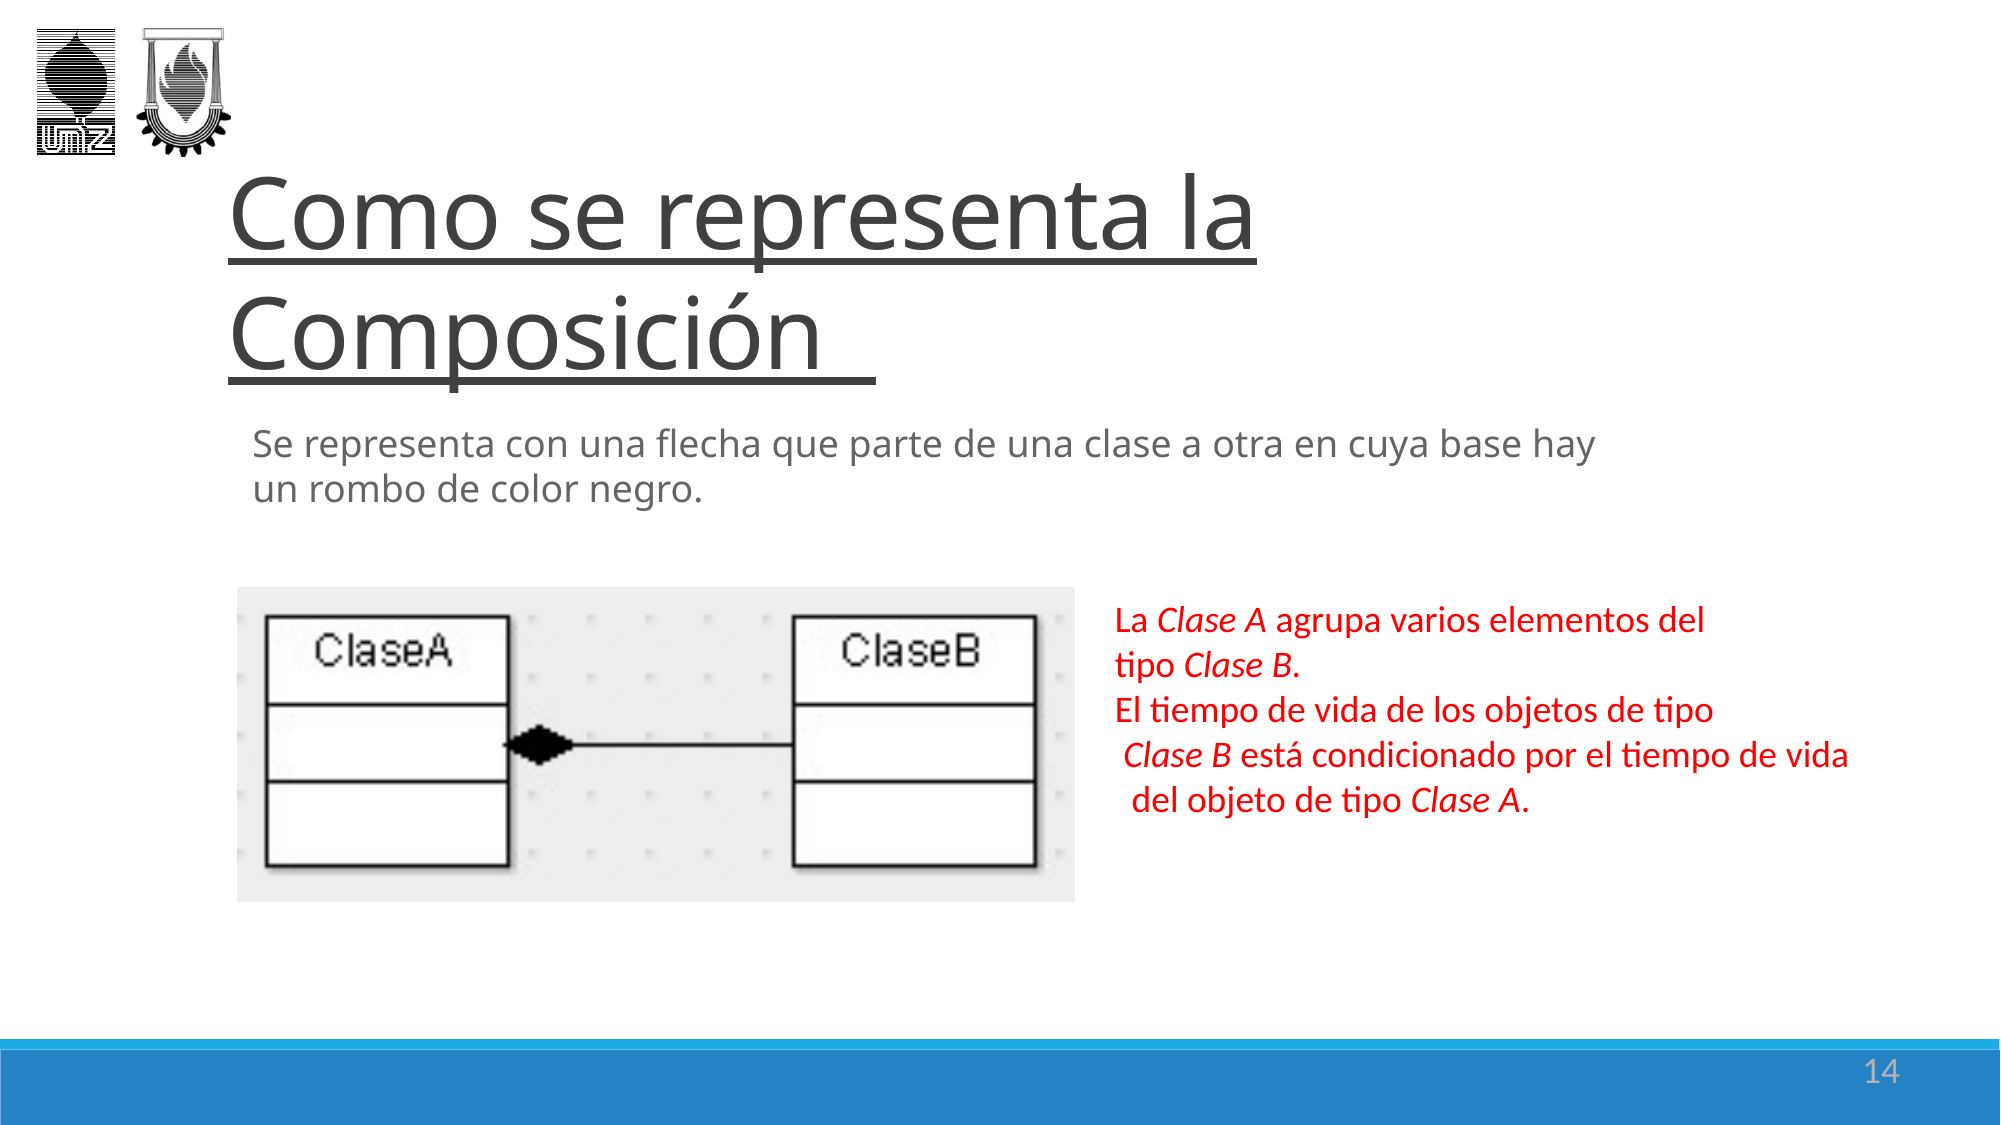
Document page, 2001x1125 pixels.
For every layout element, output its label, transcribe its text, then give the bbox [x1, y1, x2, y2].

title Como se representa la Composición [200, 47, 1866, 277]
picture [237, 587, 1076, 903]
picture [25, 23, 238, 163]
text_box Se representa con una flecha que parte de una clase a otra en cuya base hay un rombo de color negro. [237, 412, 1613, 518]
text_box La Clase A agrupa varios elementos del tipo Clase B. El tiempo de vida de los objetos de tipo Clase B está condicionado por el tiempo de vida del objeto de tipo Clase A. [1100, 587, 1866, 828]
slide_number 14 [1440, 1046, 1900, 1103]
